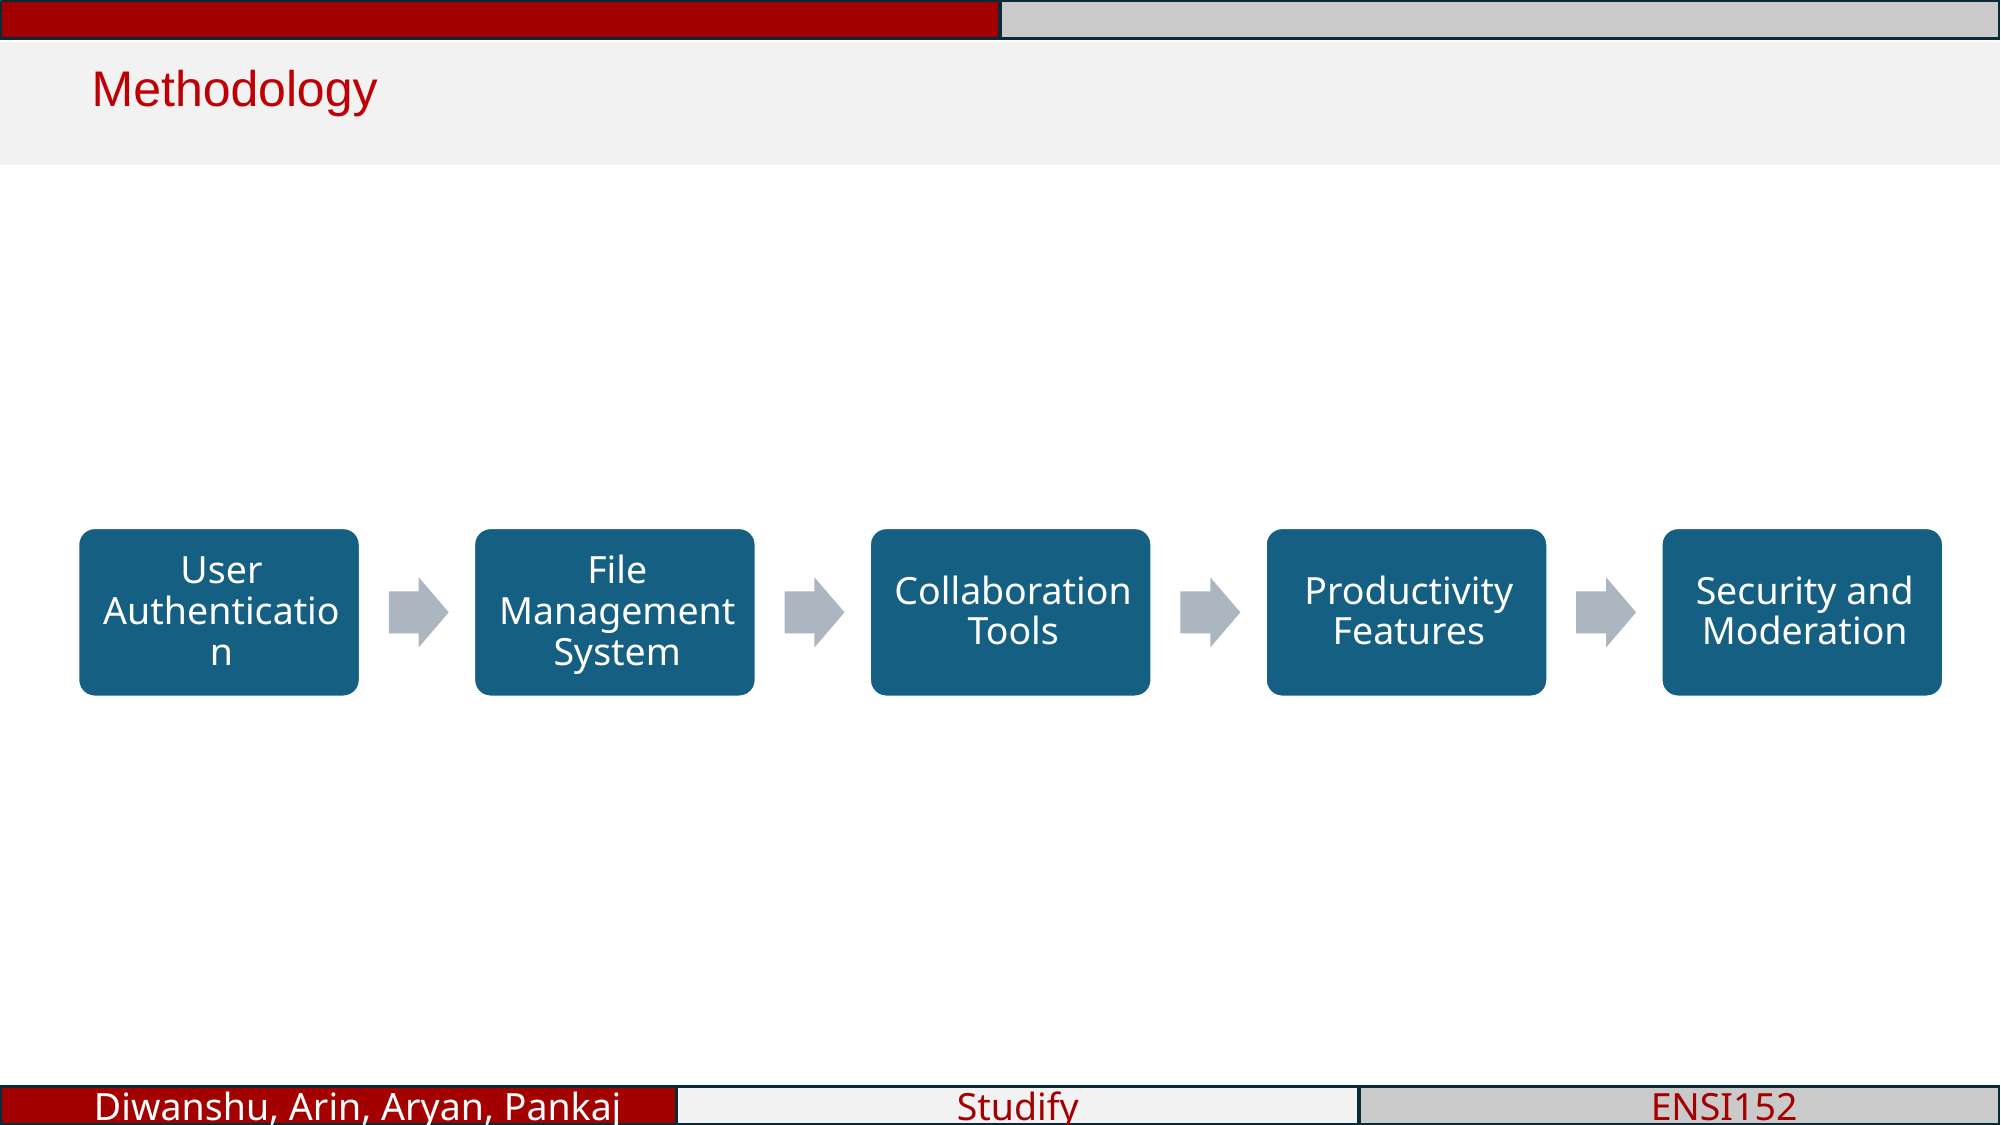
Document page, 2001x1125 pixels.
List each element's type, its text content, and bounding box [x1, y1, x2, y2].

text_box Studify [992, 1085, 1361, 1125]
text_box Methodology [76, 49, 1017, 125]
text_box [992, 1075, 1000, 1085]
text_box ENSI152 [1361, 1085, 2000, 1125]
text_box Diwanshu, Arin, Aryan, Pankaj [0, 1075, 992, 1125]
text_box [998, 0, 2000, 40]
text_box [0, 42, 2000, 165]
text_box [0, 0, 998, 40]
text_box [76, 243, 1946, 981]
